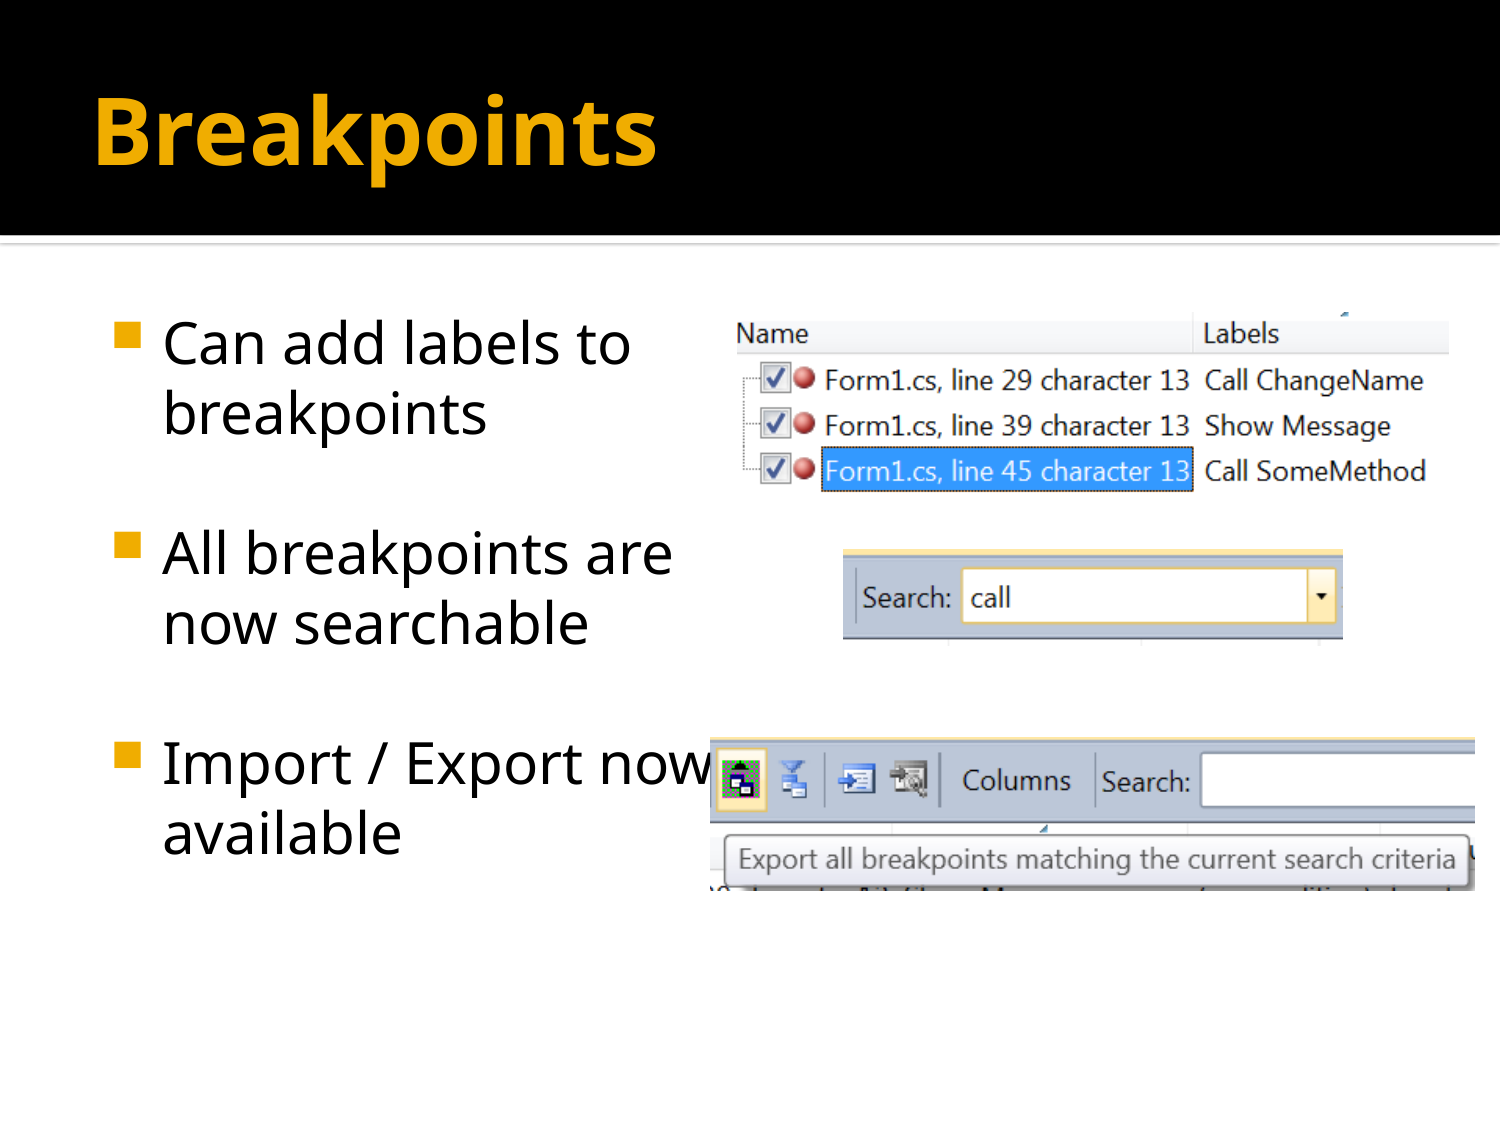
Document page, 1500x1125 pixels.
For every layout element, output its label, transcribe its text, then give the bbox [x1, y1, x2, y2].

title Breakpoints [75, 24, 1425, 231]
picture [843, 549, 1343, 646]
picture [737, 312, 1449, 515]
picture [710, 737, 1475, 891]
list Can add labels to breakpoints All breakpoints are now searchable Import / Export now available [75, 291, 738, 1050]
